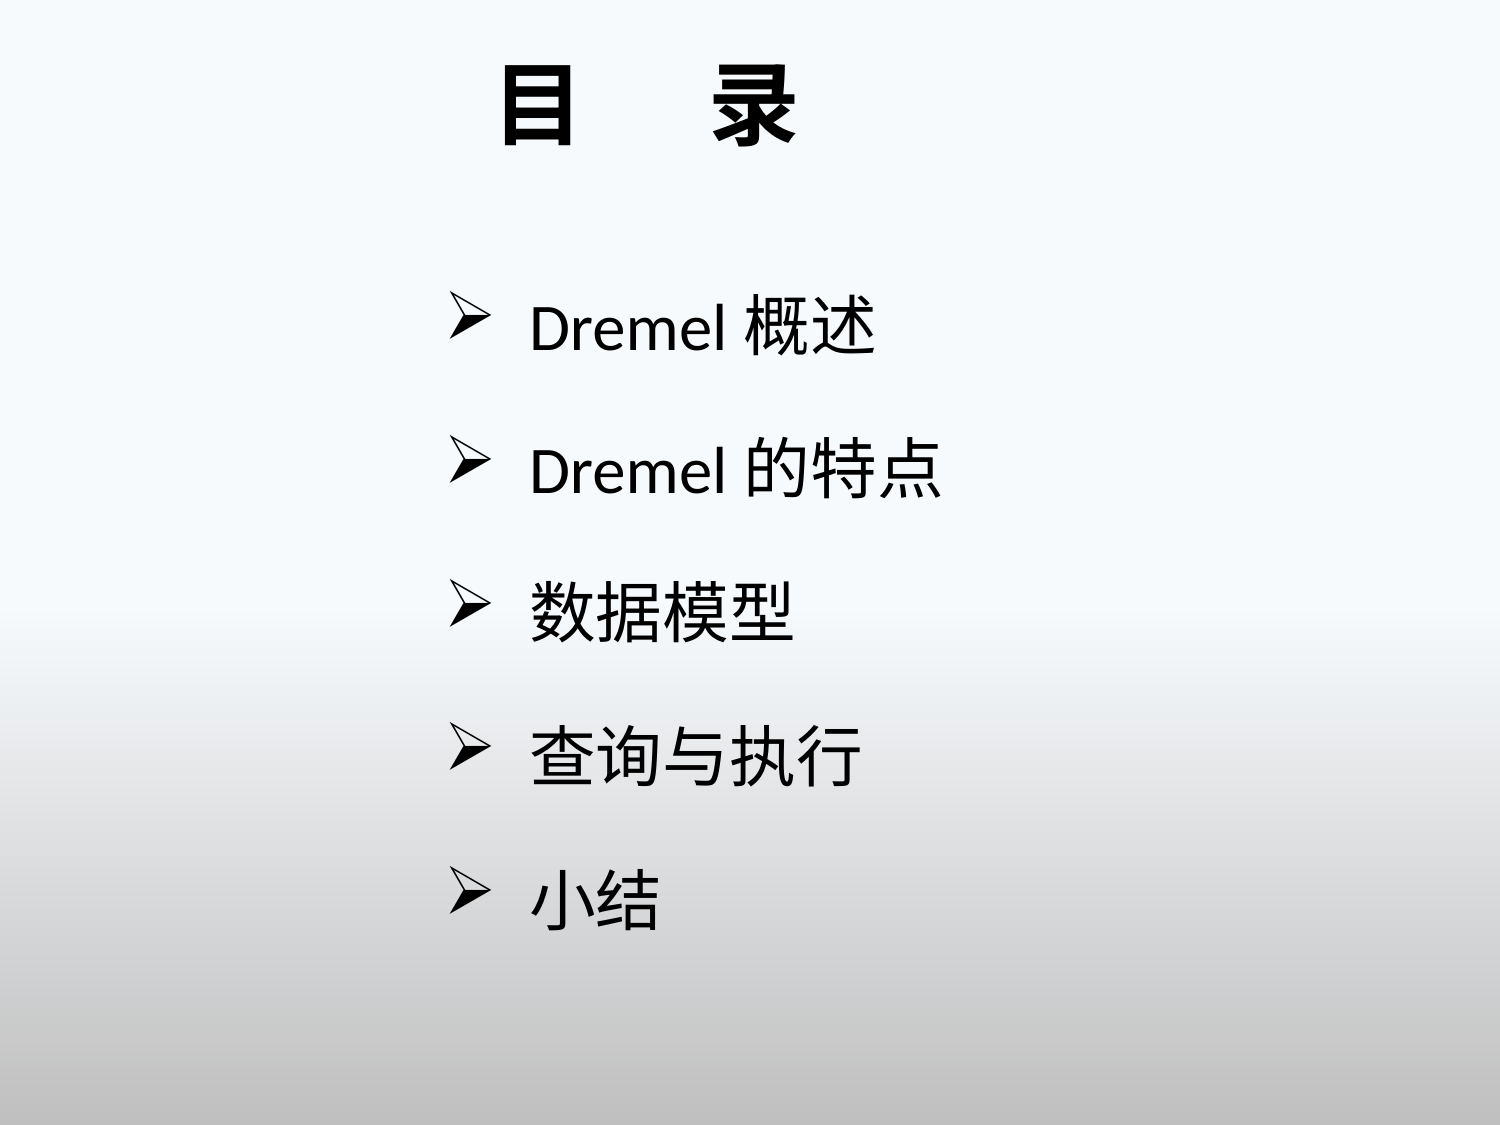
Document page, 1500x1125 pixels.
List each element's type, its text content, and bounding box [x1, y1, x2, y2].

text_box 目 录 [393, 39, 1047, 164]
text_box Dremel概述 Dremel的特点 数据模型 查询与执行 小结 [430, 211, 1500, 947]
